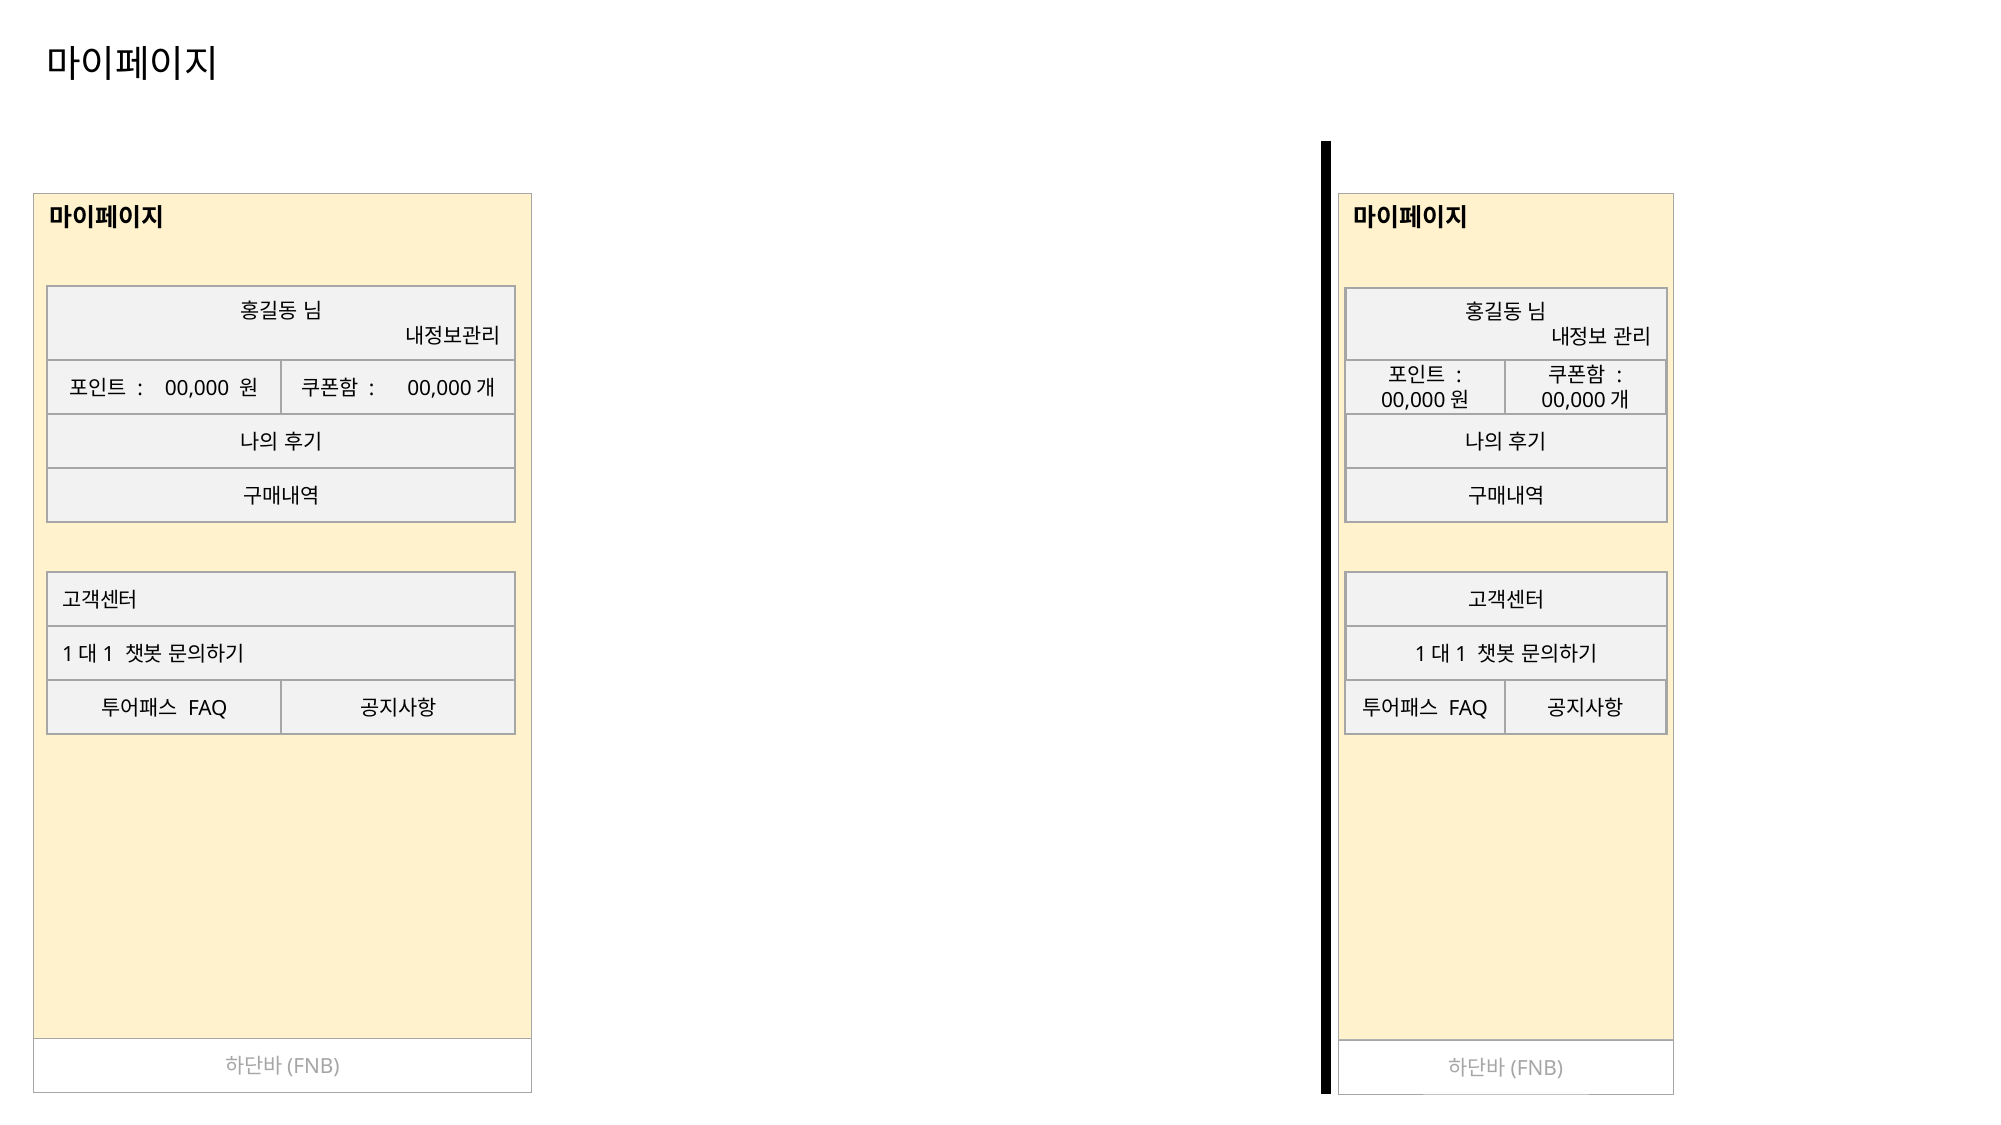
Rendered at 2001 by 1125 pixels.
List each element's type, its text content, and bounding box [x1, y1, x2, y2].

text_box 고객센터 [46, 571, 516, 625]
text_box 1대1 챗봇 문의하기 [1344, 625, 1668, 679]
text_box 홍길동 님 내정보 관리 [1344, 287, 1668, 359]
text_box [1337, 193, 1675, 1039]
text_box 나의 후기 [1344, 413, 1668, 467]
text_box 구매내역 [46, 467, 516, 523]
text_box 투어패스 FAQ [1344, 679, 1504, 735]
text_box 포인트 : 00,000 원 [46, 361, 280, 413]
text_box 나의 후기 [46, 413, 516, 467]
text_box 하단바(FNB) [1337, 1039, 1675, 1095]
text_box 쿠폰함 : 00,000개 [280, 361, 516, 413]
text_box 공지사항 [280, 679, 516, 735]
text_box 마이페이지 [1339, 194, 1637, 240]
text_box 쿠폰함 : 00,000개 [1504, 359, 1668, 413]
text_box 구매내역 [1344, 467, 1668, 523]
text_box 투어패스 FAQ [46, 679, 280, 735]
text_box 공지사항 [1504, 679, 1668, 735]
text_box 하단바(FNB) [32, 1037, 532, 1093]
text_box 포인트 : 00,000원 [1344, 359, 1504, 413]
text_box 홍길동 님 내정보관리 [46, 285, 516, 361]
text_box 1대1 챗봇 문의하기 [46, 625, 516, 679]
text_box 마이페이지 [31, 32, 1947, 93]
text_box 고객센터 [1344, 571, 1668, 625]
text_box 마이페이지 [34, 194, 333, 240]
text_box [32, 193, 532, 1037]
